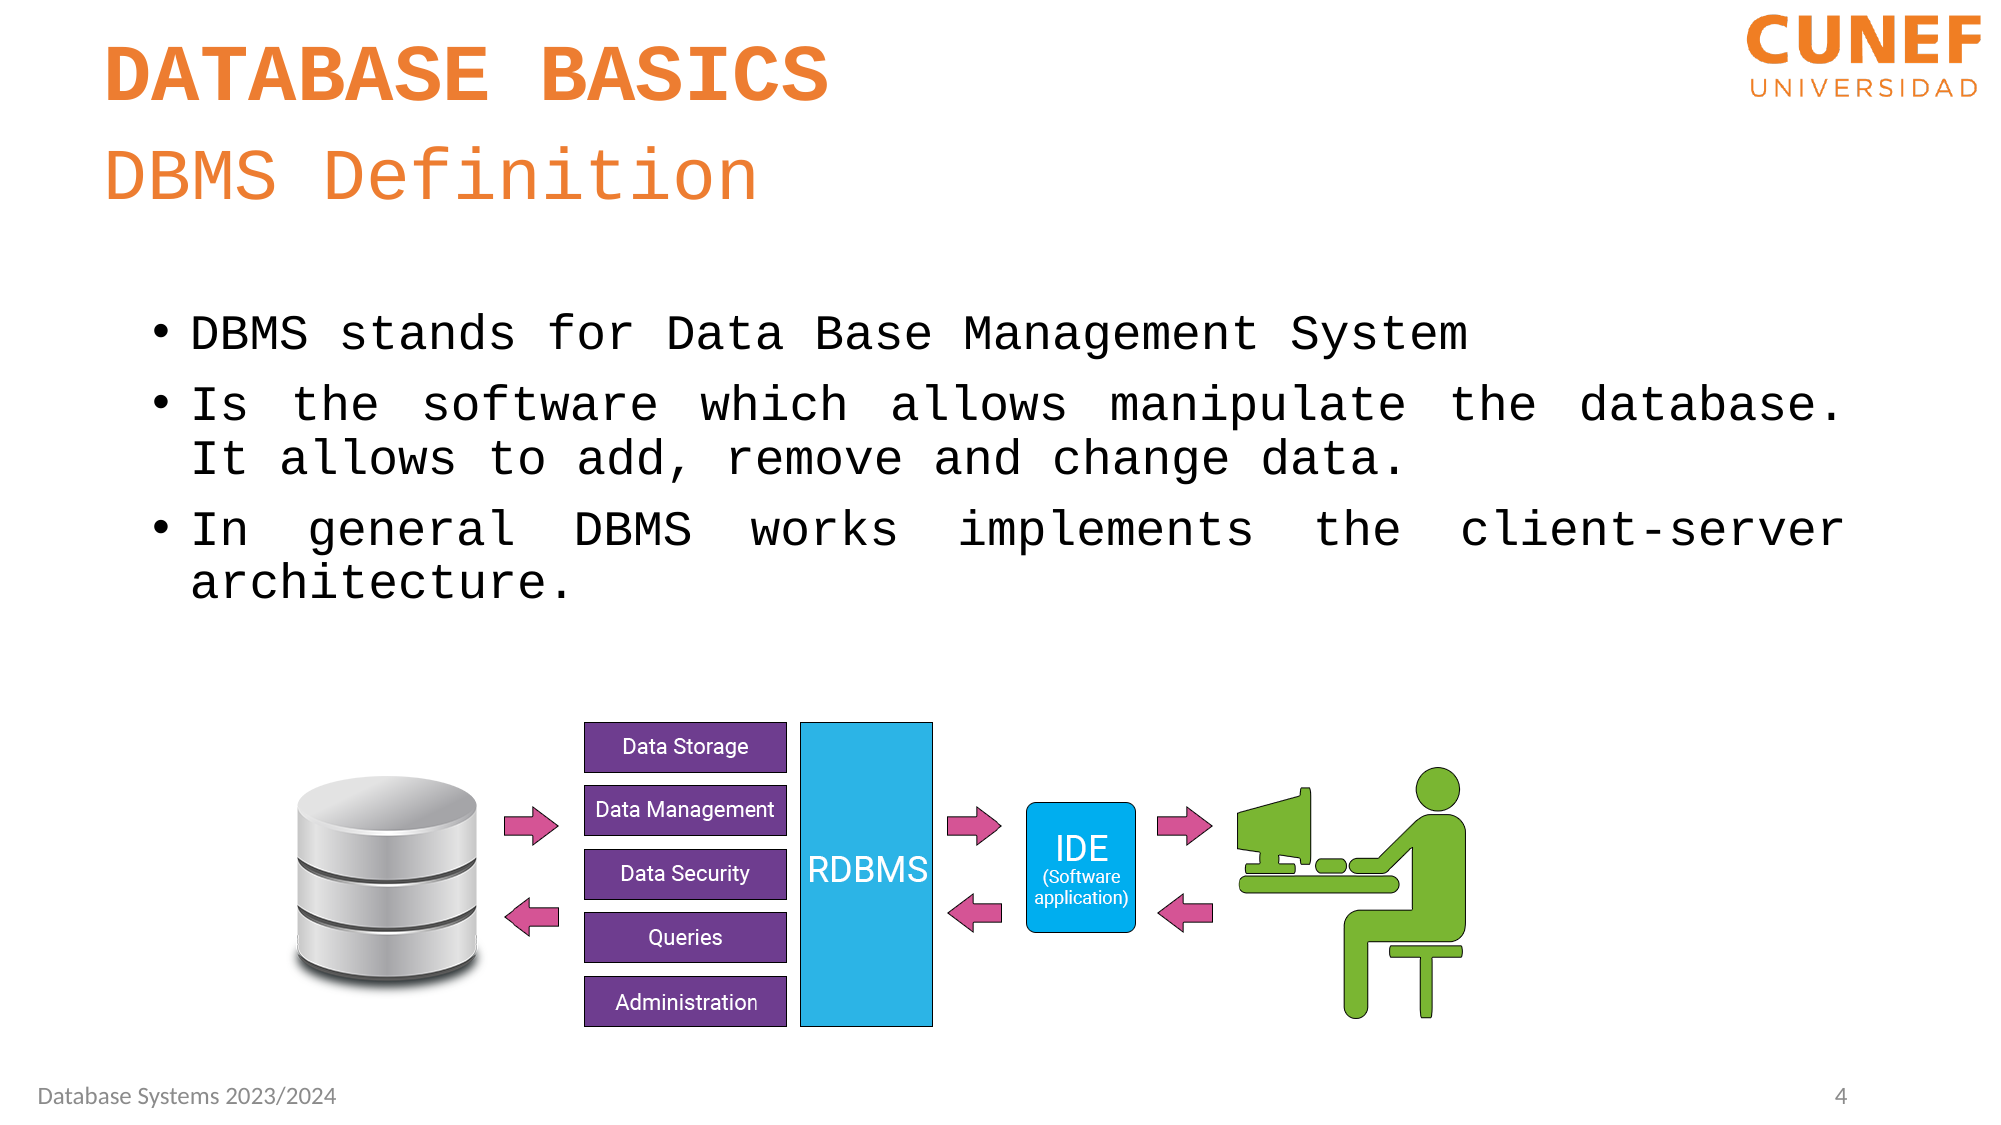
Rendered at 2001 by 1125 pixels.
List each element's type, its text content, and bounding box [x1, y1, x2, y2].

footer Database Systems 2023/2024 [20, 1065, 356, 1125]
picture [272, 640, 1482, 1099]
list DBMS stands for Data Base Management System Is the software which allows manipulate the database. It allows to add, remove and change data. In general DBMS works implements the client-server architecture. [137, 299, 1863, 619]
slide_number 4 [1412, 1065, 1863, 1125]
picture [1744, 12, 1981, 97]
text_box DBMS Definition [88, 124, 1847, 228]
text_box DATABASE BASICS [88, 22, 1847, 124]
